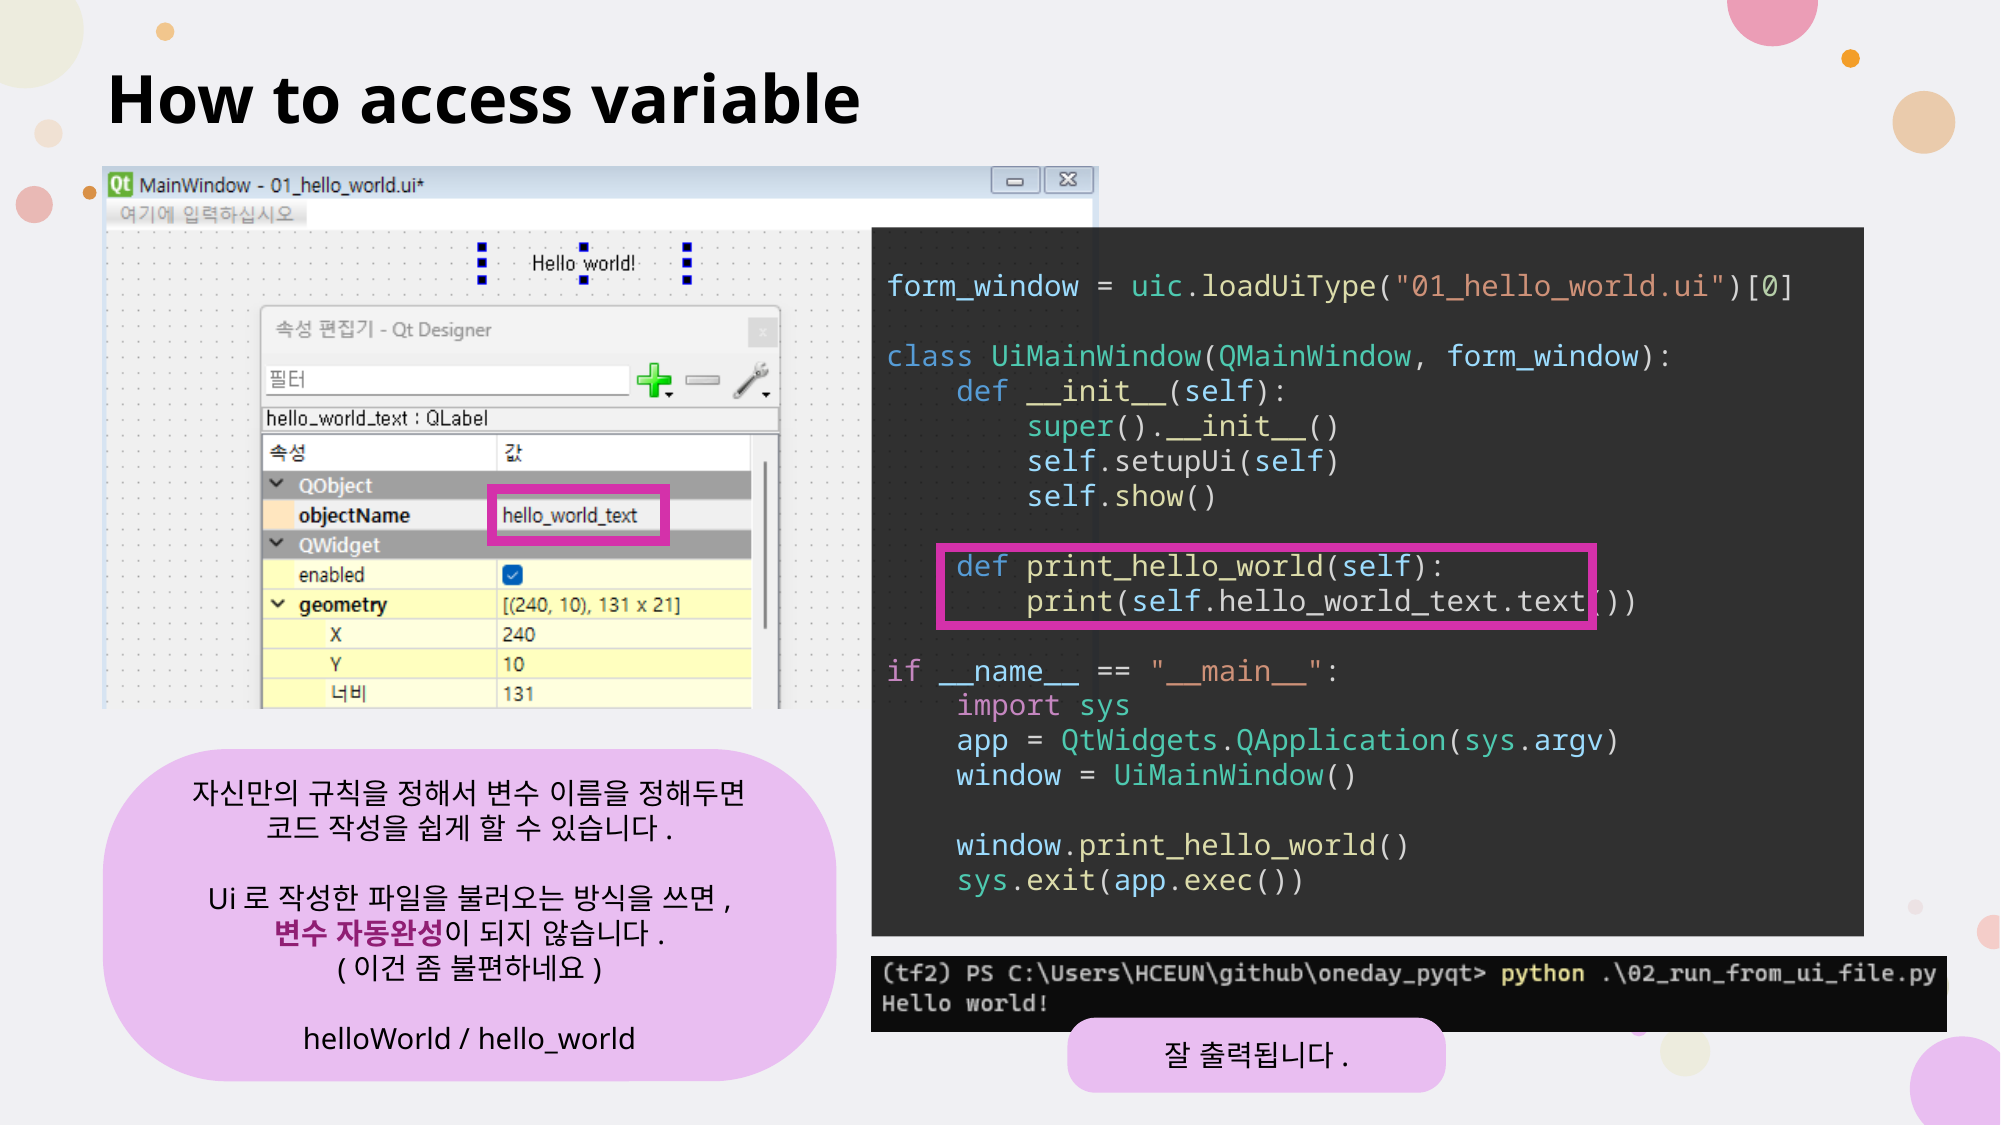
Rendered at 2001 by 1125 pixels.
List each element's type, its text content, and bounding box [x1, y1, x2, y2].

text_box form_window = uic.loadUiType("01_hello_world.ui")[0] class UiMainWindow(QMainWindow, form_window): def __init__(self): super().__init__() self.setupUi(self) self.show() def print_hello_world(self): print(self.hello_world_text.text()) if __name__ == "__main__": import sys app = QtWidgets.QApplication(sys.argv) window = UiMainWindow() window.print_hello_world() sys.exit(app.exec()) [871, 226, 1865, 937]
picture [871, 956, 1947, 1032]
text_box 자신만의 규칙을 정해서 변수 이름을 정해두면 코드 작성을 쉽게 할 수 있습니다. Ui로 작성한 파일을 불러오는 방식을 쓰면, 변수 자동완성이 되지 않습니다. (이건 좀 불편하네요) helloWorld / hello_world [101, 748, 838, 1083]
text_box [1099, 547, 1594, 626]
text_box 잘 출력됩니다. [1066, 1032, 1447, 1094]
text_box How to access variable [91, 49, 1099, 145]
picture [102, 166, 1099, 709]
